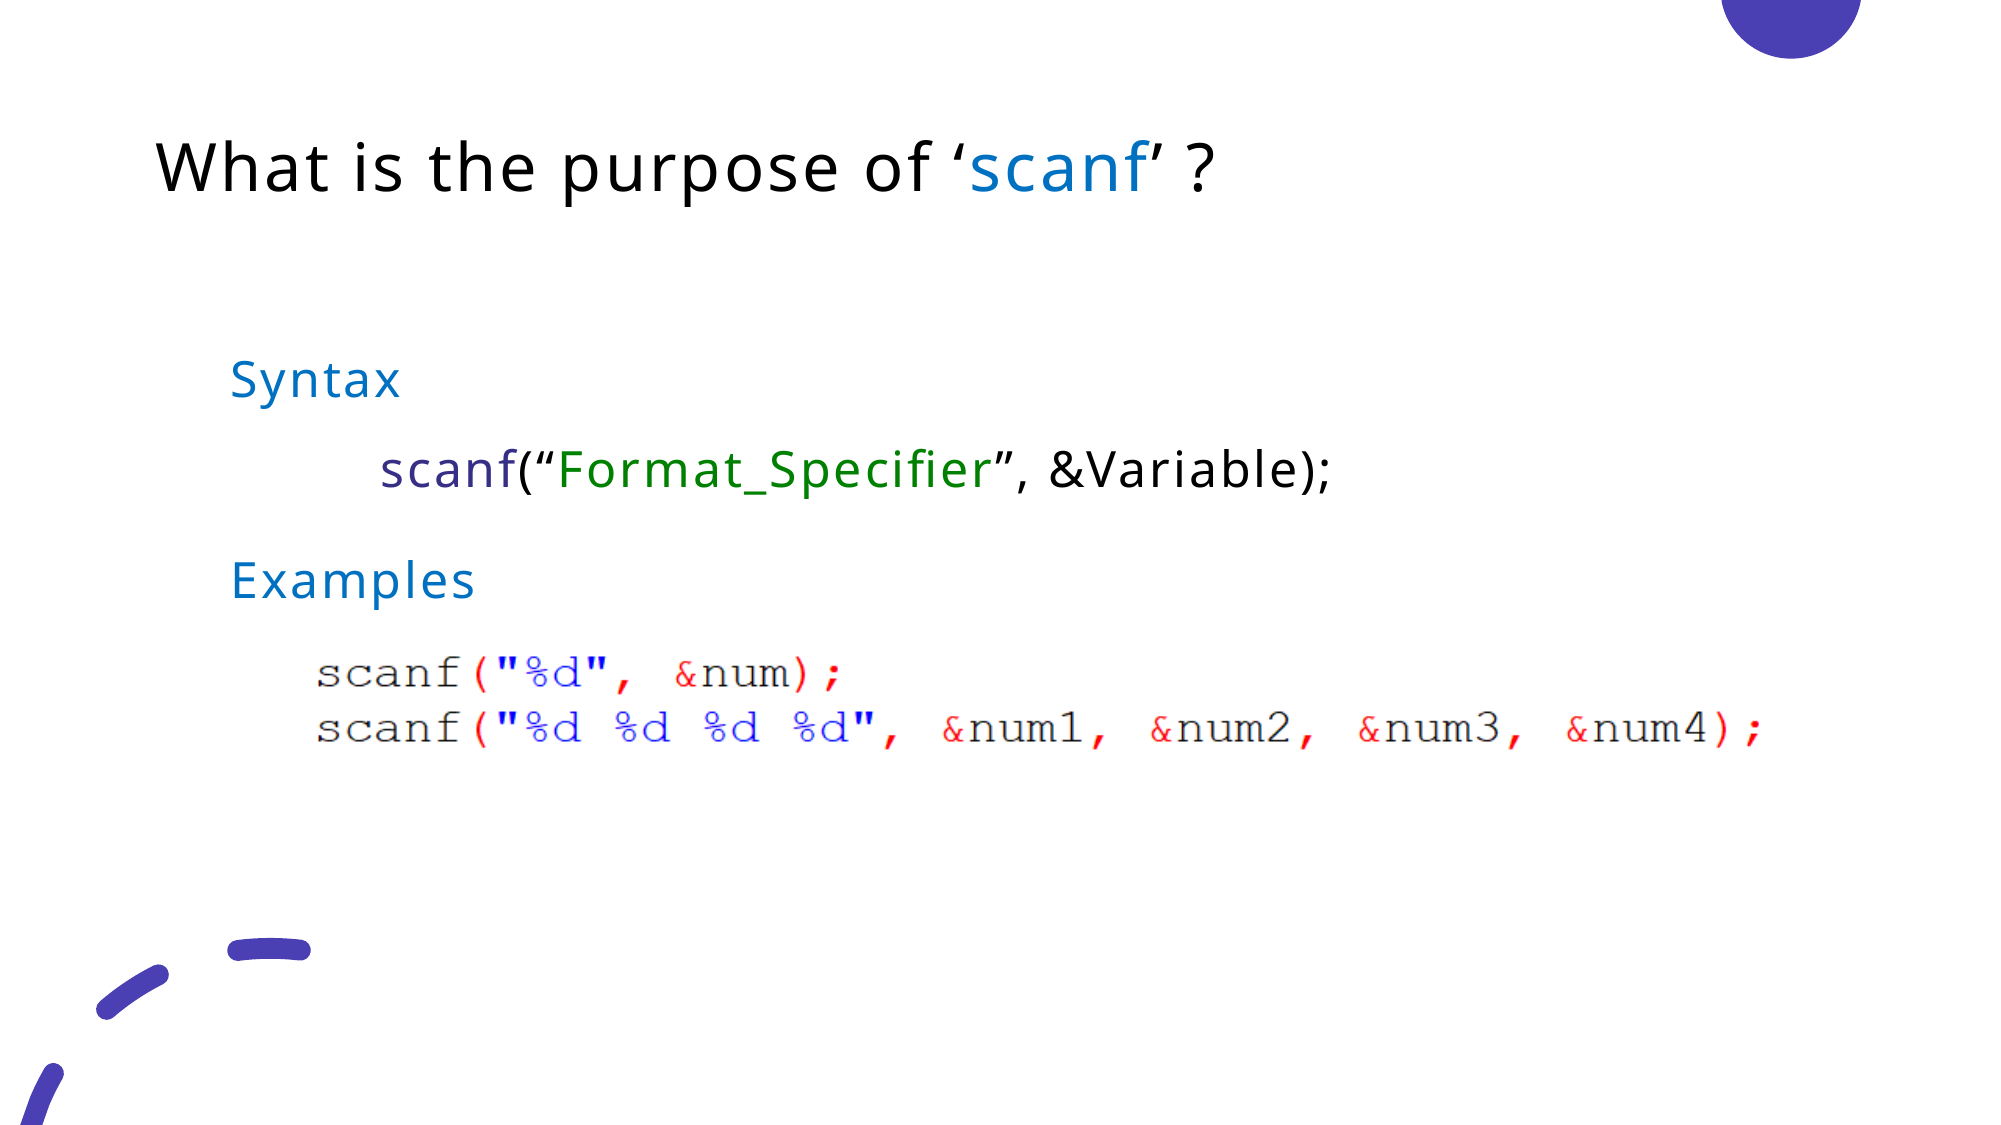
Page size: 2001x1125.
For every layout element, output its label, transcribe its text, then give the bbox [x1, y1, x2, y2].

list Syntax scanf(“Format_Specifier”, &Variable); Examples [212, 299, 1512, 933]
picture [297, 630, 1845, 789]
title What is the purpose of ‘scanf’ ? [137, 59, 1863, 278]
